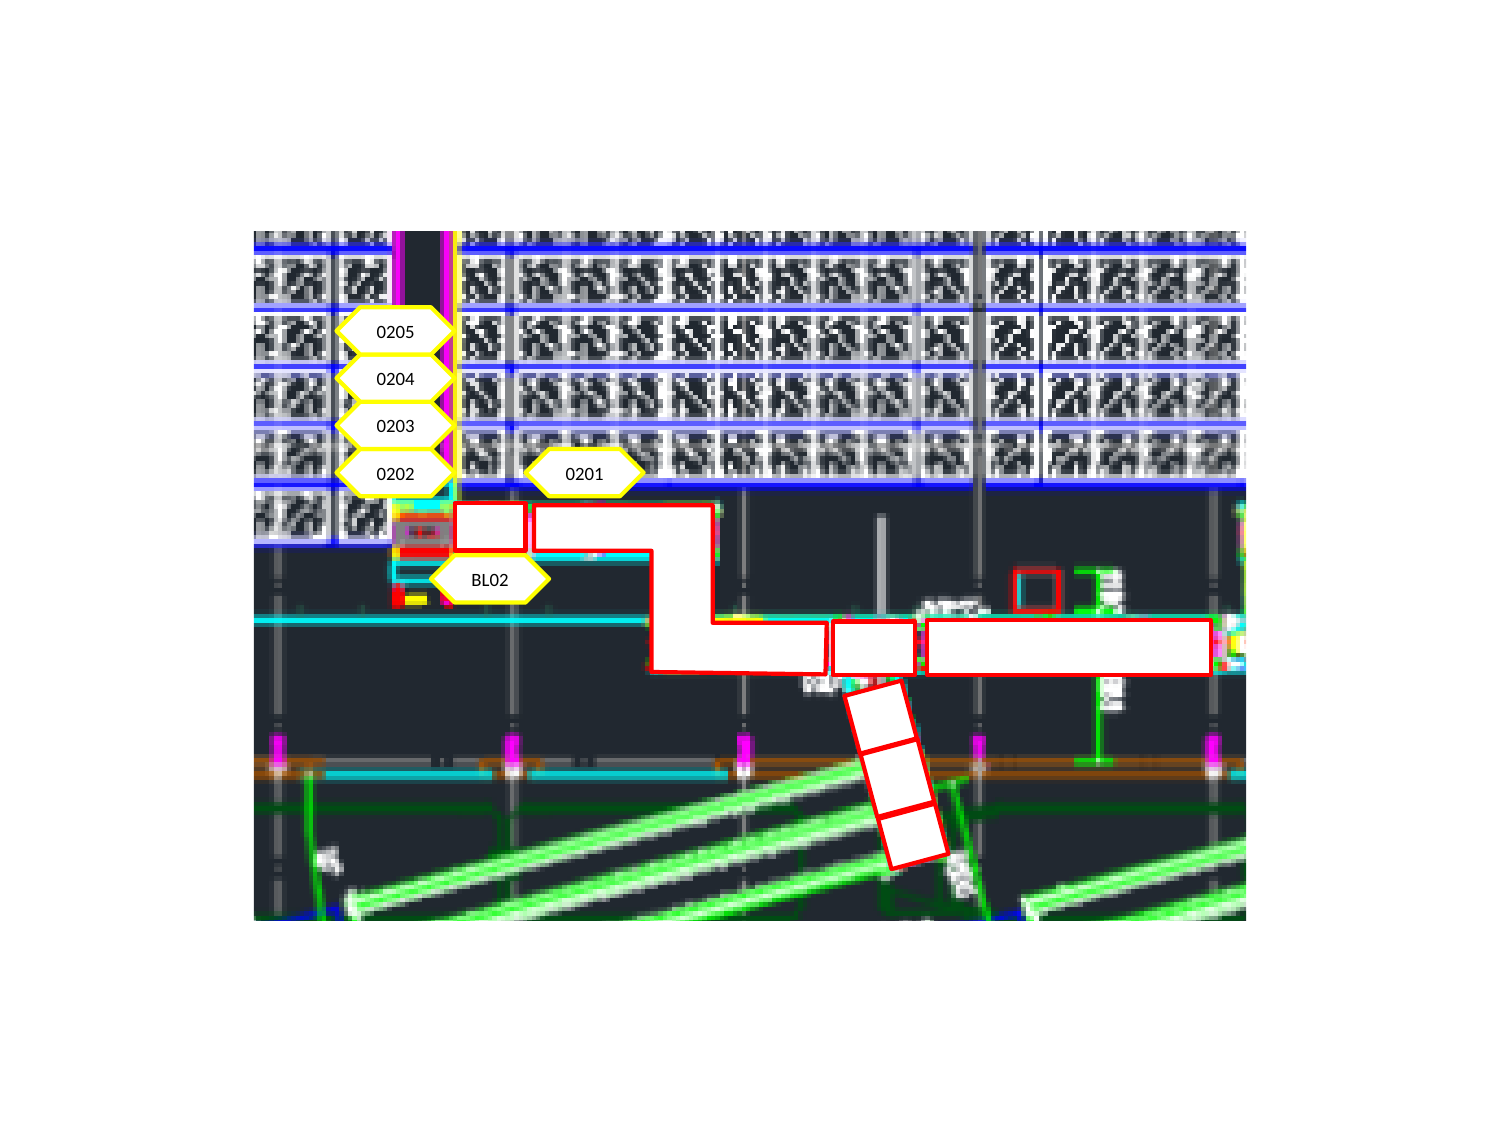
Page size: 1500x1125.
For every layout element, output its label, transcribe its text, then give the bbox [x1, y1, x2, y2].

text_box 0205 [334, 305, 400, 357]
text_box 0204 [334, 355, 400, 404]
text_box [1099, 618, 1213, 677]
text_box 0203 [334, 402, 400, 452]
text_box 0202 [334, 449, 400, 499]
picture [253, 79, 1247, 1073]
